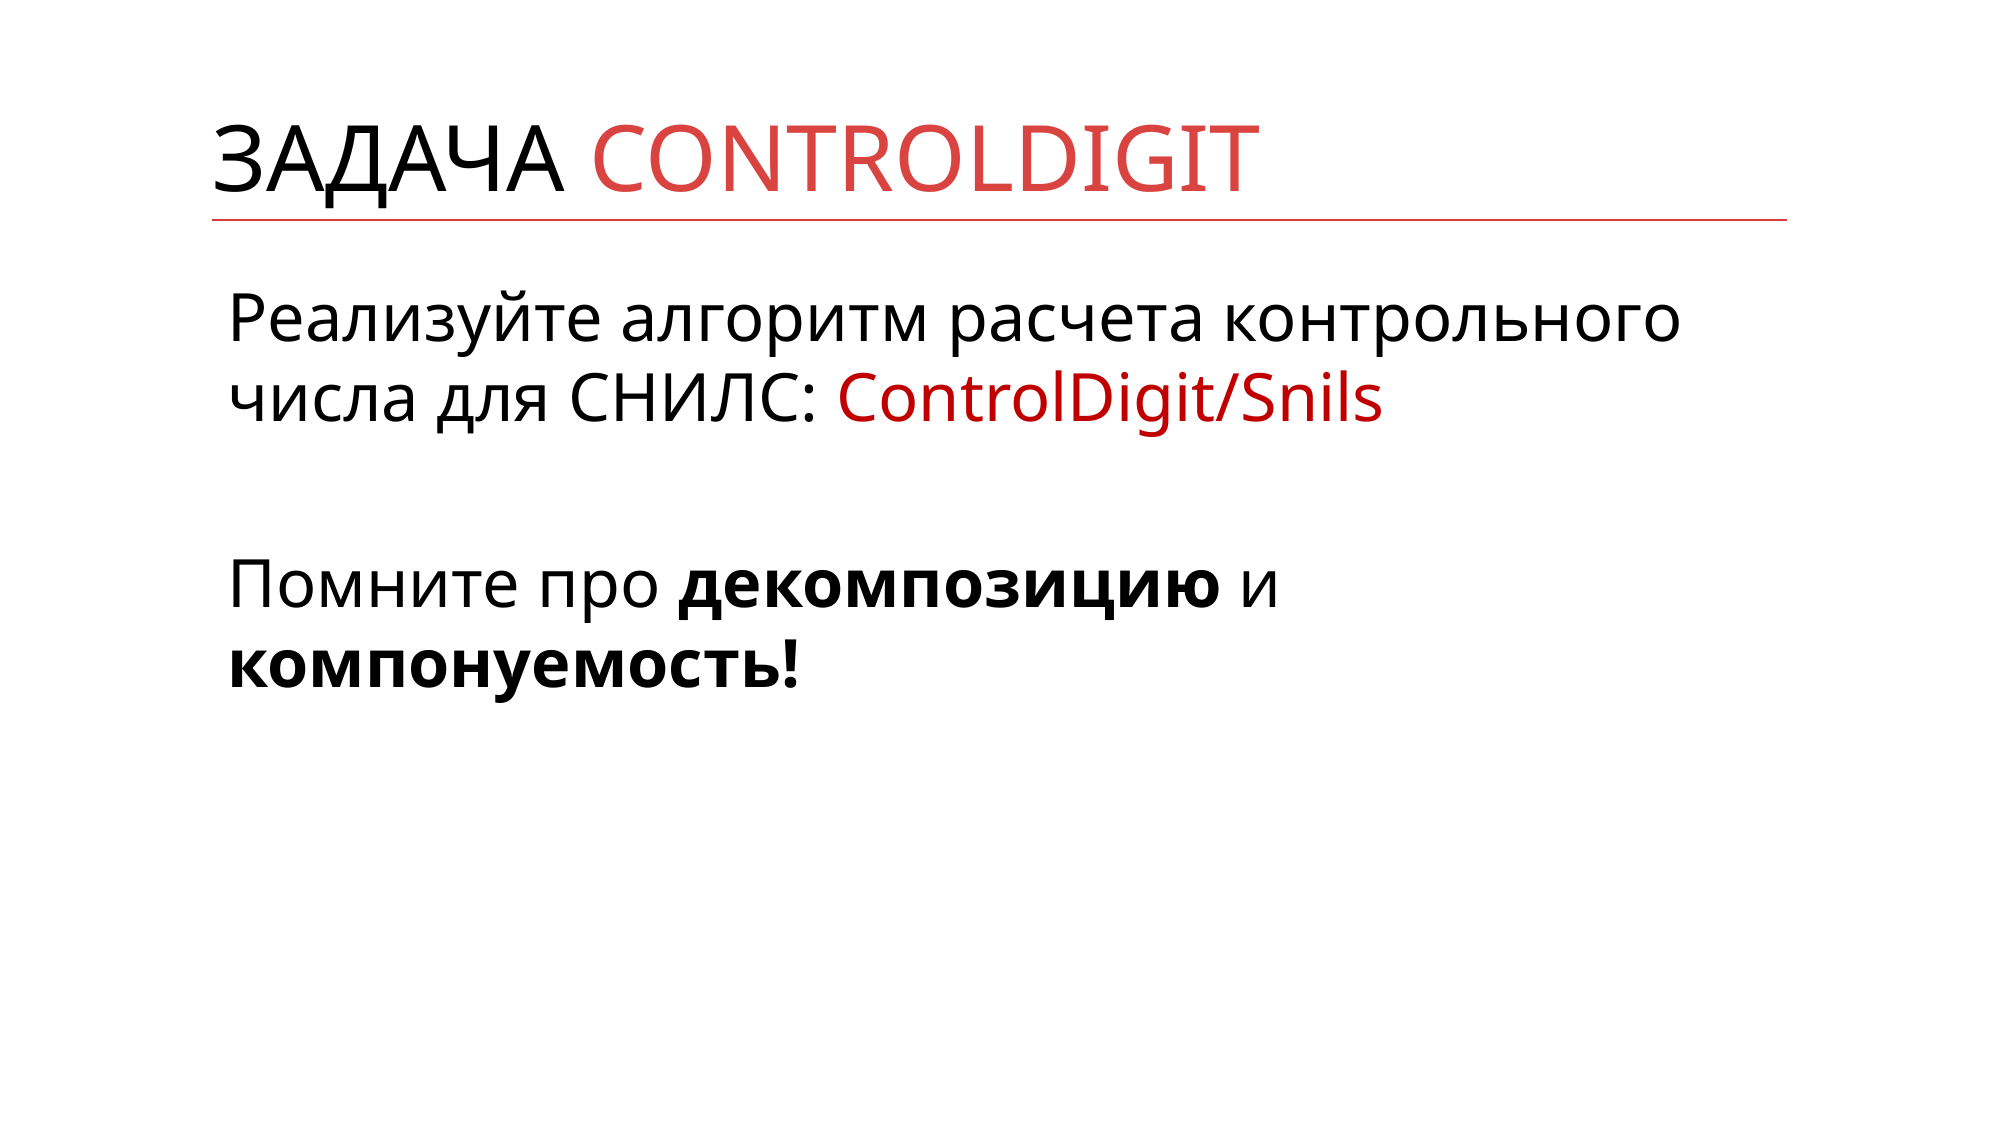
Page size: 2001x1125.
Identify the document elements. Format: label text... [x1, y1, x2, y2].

title Задача controldigit [212, 90, 1788, 220]
list Реализуйте алгоритм расчета контрольного числа для СНИЛС: ControlDigit/Snils Помните про декомпозицию и компонуемость! [212, 267, 1788, 1035]
